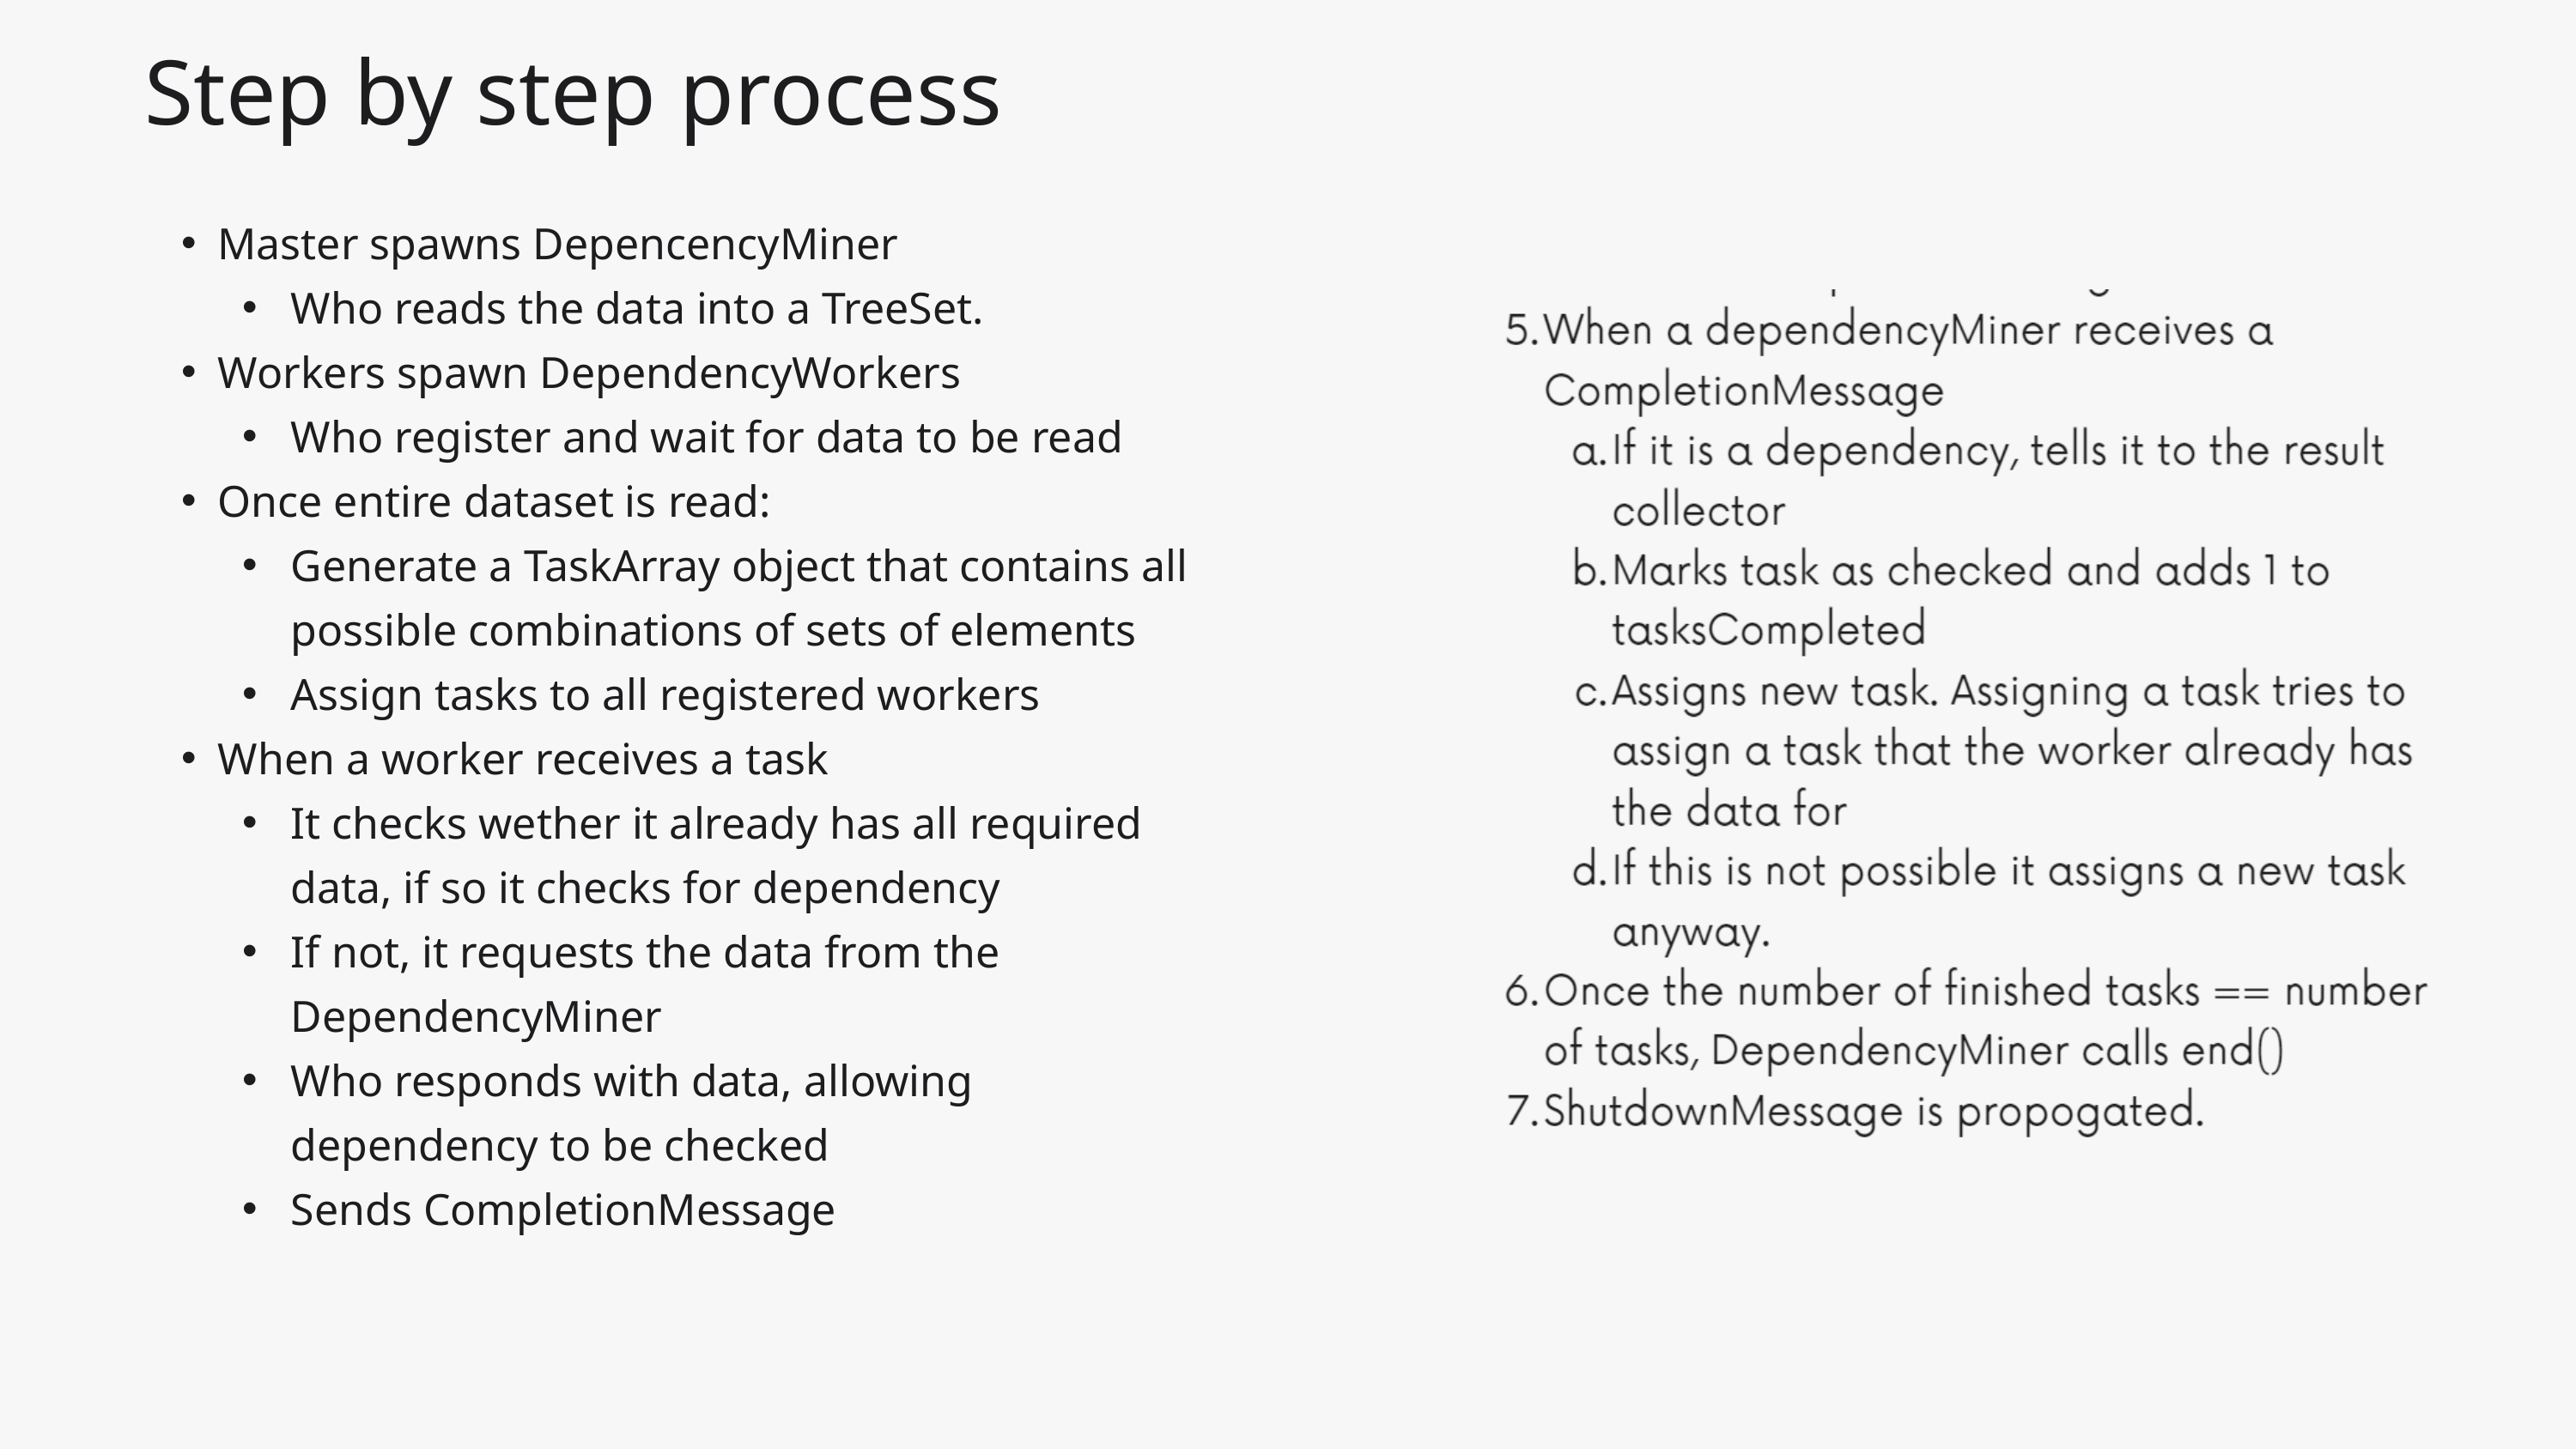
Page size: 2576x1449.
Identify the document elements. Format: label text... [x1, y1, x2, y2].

text_box [1425, 289, 2525, 1160]
text_box Master spawns DepencencyMiner Who reads the data into a TreeSet. Workers spawn DependencyWorkers Who register and wait for data to be read Once entire dataset is read: Generate a TaskArray object that contains all possible combinations of sets of elements Assign tasks to all registered workers When a worker receives a task It checks wether it already has all required data, if so it checks for dependency If not, it requests the data from the DependencyMiner Who responds with data, allowing dependency to be checked Sends CompletionMessage When a dependencyMiner receives a CompletionMessage If it is a dependency, tells it to the result collector Marks task as checked and adds 1 to tasksCompleted Assigns new task. Assigning a task tries to assign a task that the worker already has the data for If this is not possible it assigns a new task anyway. Once the number of finished tasks == number of tasks, DependencyMiner calls end() ShutdownMessage is propogated. [144, 203, 1206, 1449]
text_box Step by step process [144, 35, 1170, 143]
